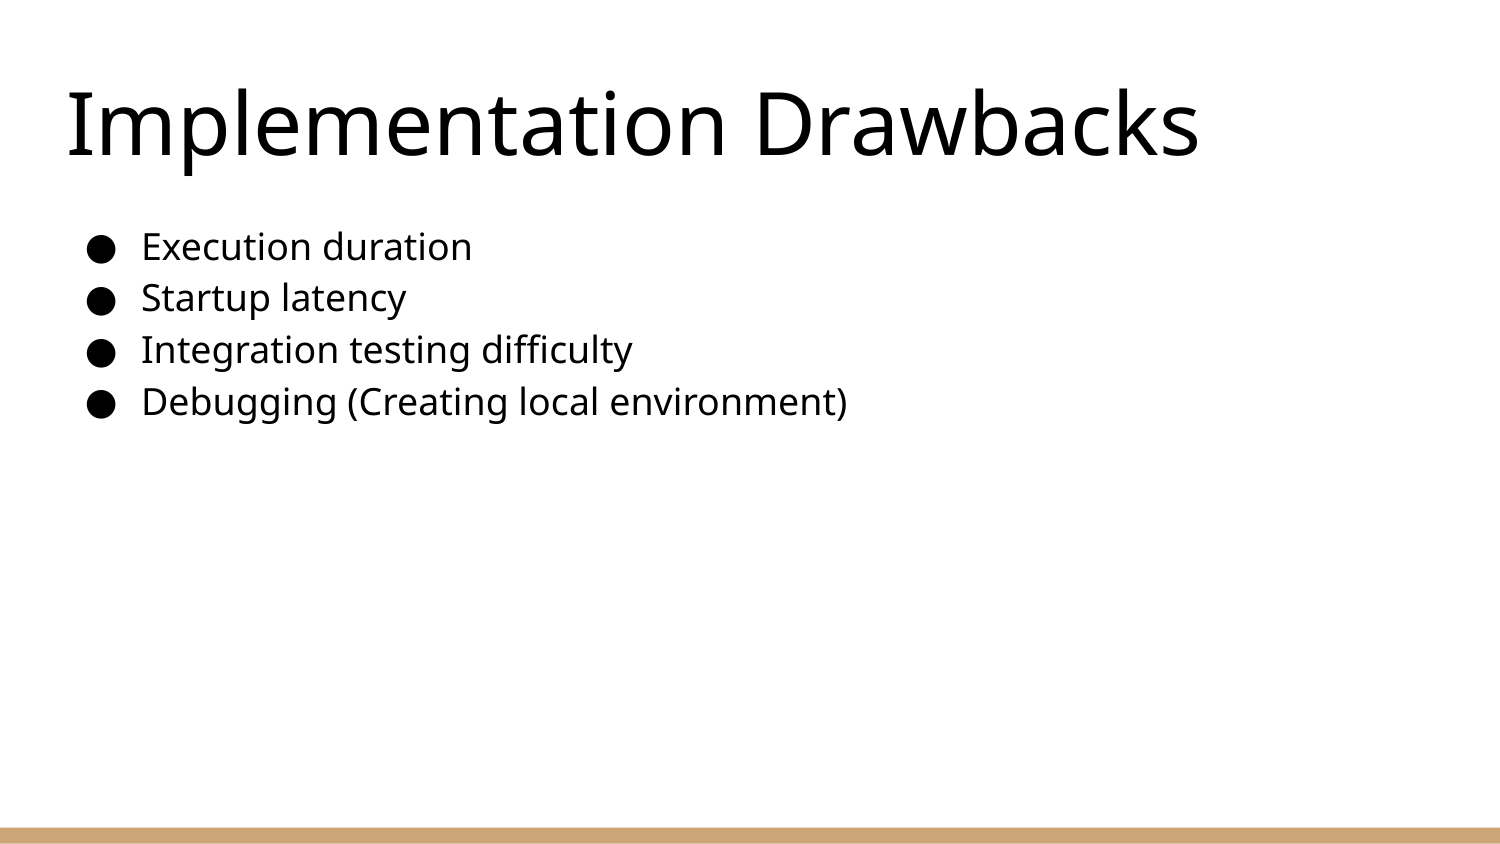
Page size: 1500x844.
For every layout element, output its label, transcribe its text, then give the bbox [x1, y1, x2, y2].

title Implementation Drawbacks [51, 51, 1449, 189]
list Execution duration Startup latency Integration testing difficulty Debugging (Creating local environment) [51, 200, 1449, 752]
